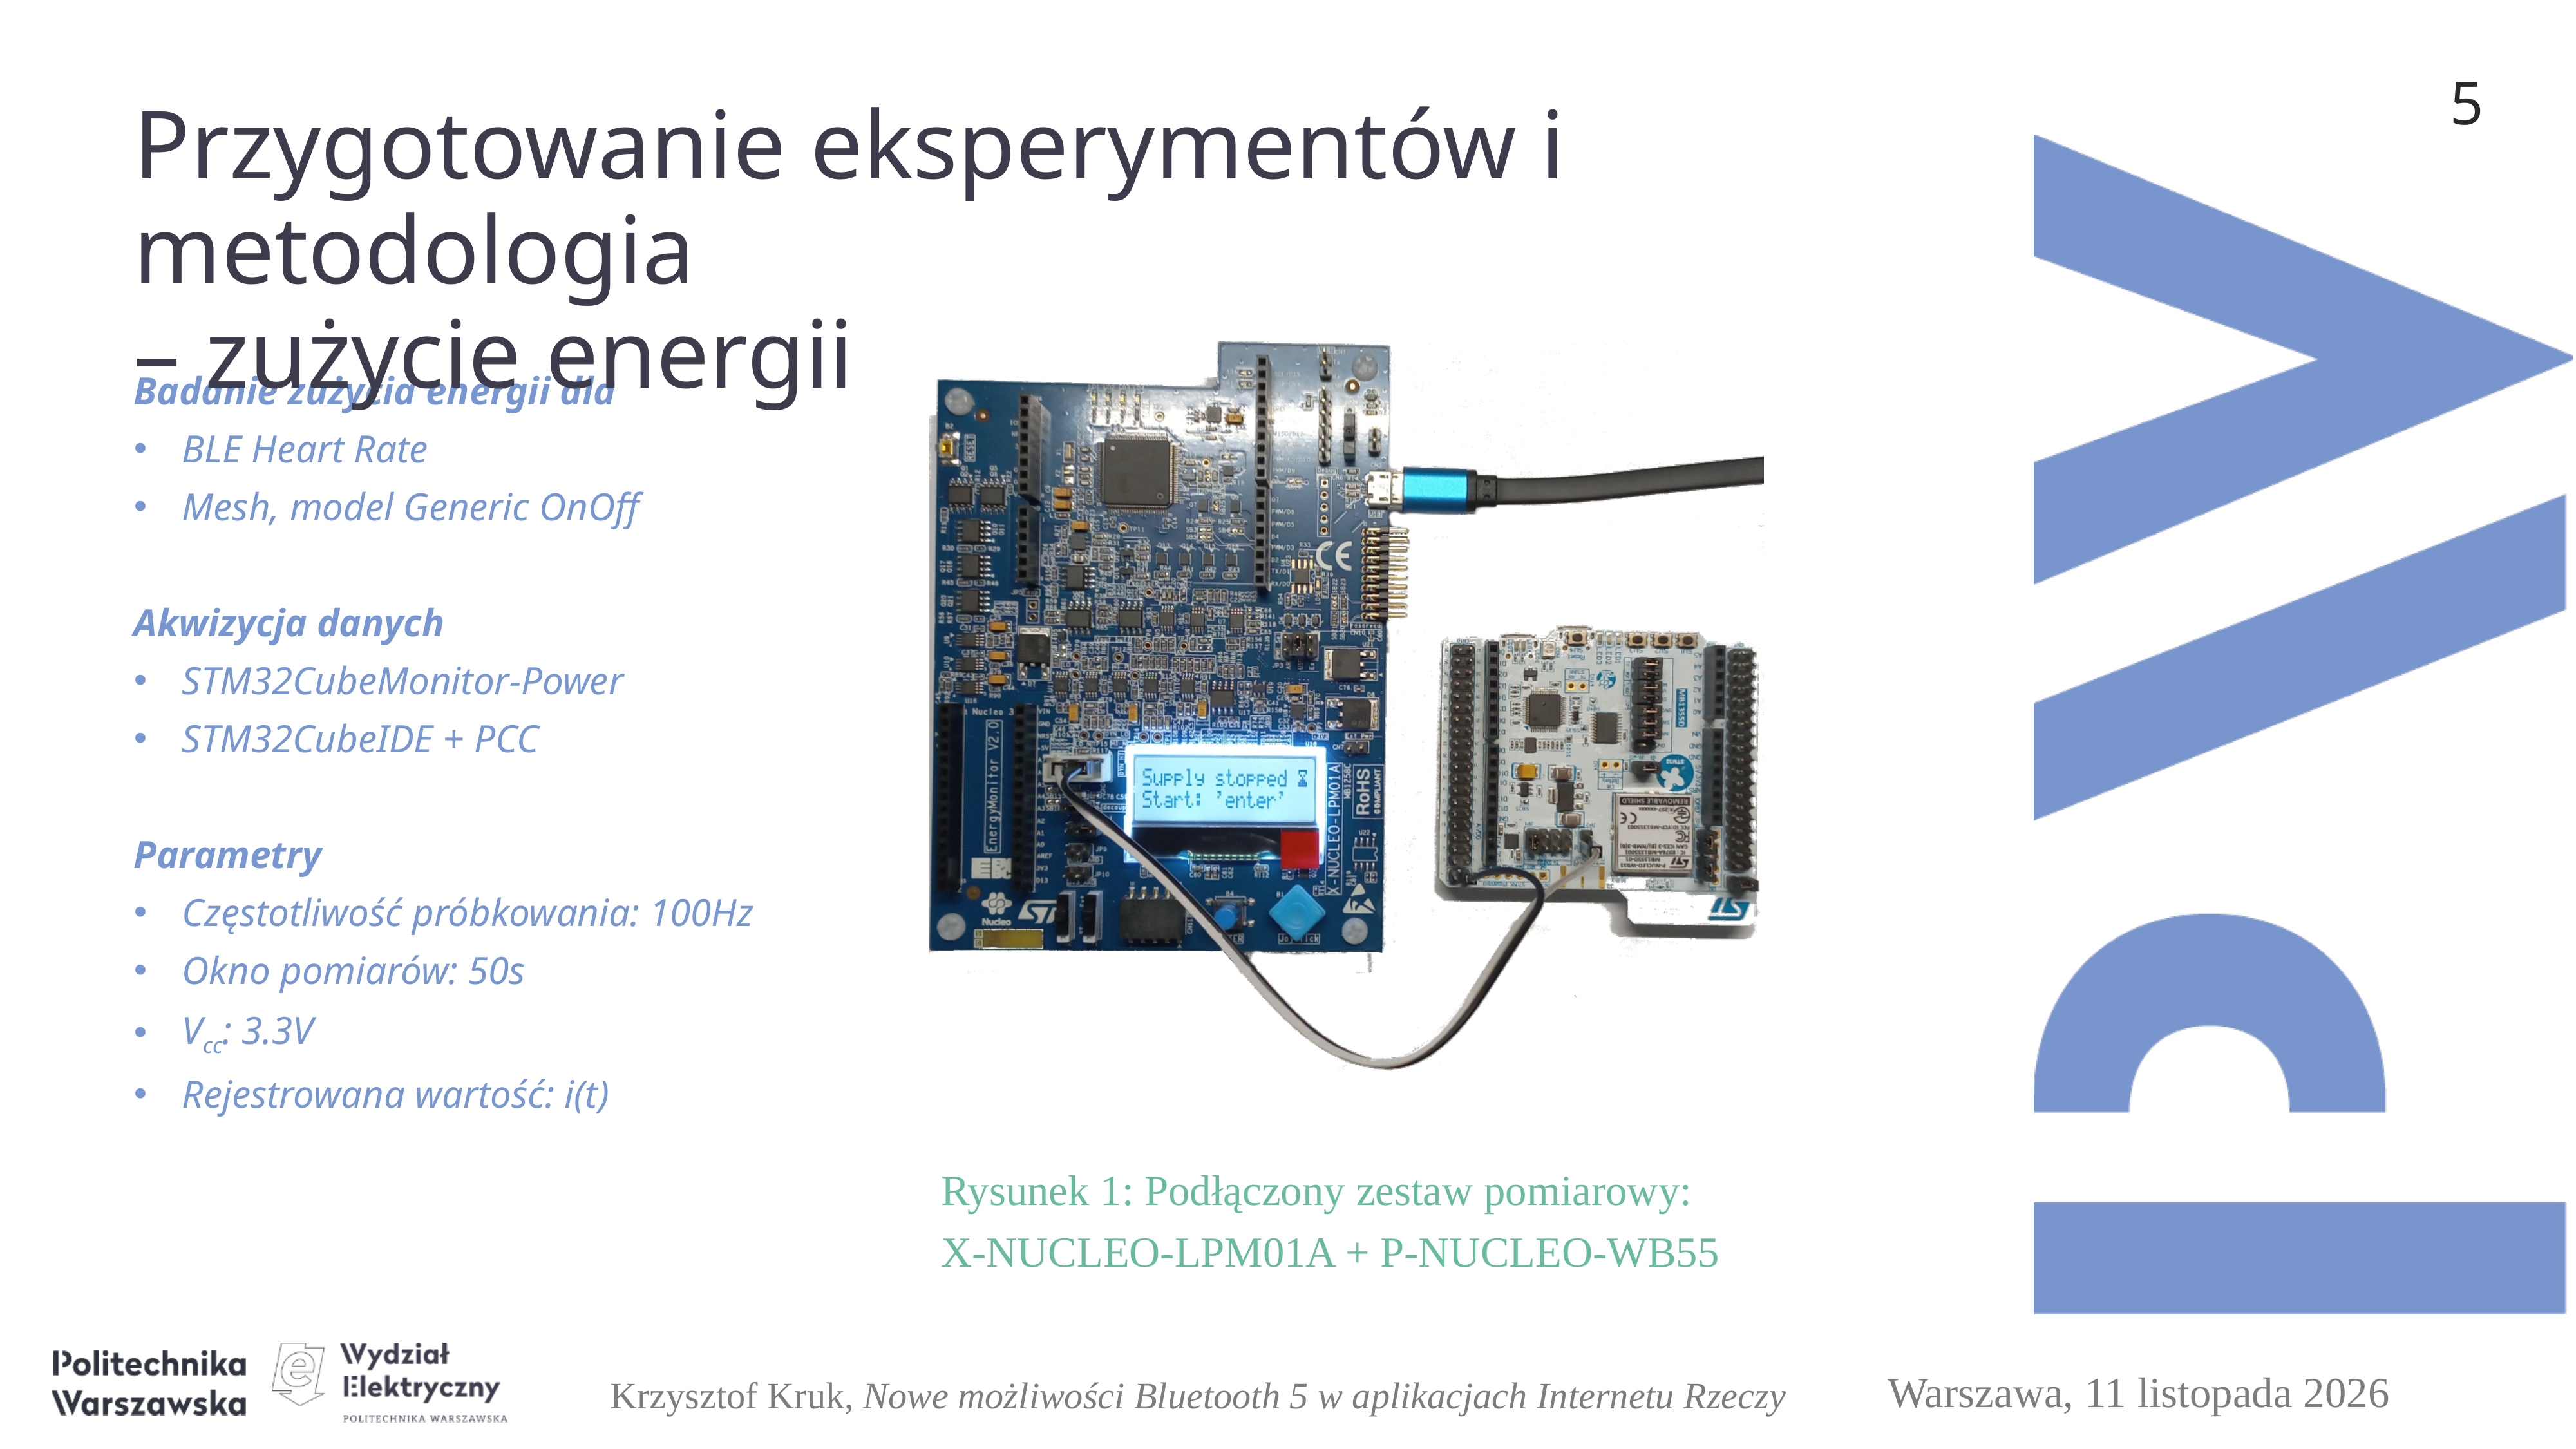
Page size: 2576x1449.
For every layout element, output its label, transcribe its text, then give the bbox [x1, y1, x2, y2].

list Badanie zużycia energii dla BLE Heart Rate Mesh, model Generic OnOff Akwizycja danych STM32CubeMonitor-Power STM32CubeIDE + PCC Parametry Częstotliwość próbkowania: 100Hz Okno pomiarów: 50s Vcc: 3.3V Rejestrowana wartość: i(t) [133, 410, 880, 1231]
picture [929, 339, 1765, 1071]
text_box Rysunek 1: Podłączony zestaw pomiarowy: X-NUCLEO-LPM01A + P-NUCLEO-WB55 [929, 1141, 1739, 1354]
picture [52, 1350, 246, 1416]
picture [272, 1343, 508, 1423]
picture [2034, 135, 2573, 1314]
text_box Przygotowanie eksperymentów i metodologia – zużycie energii [133, 95, 1967, 410]
